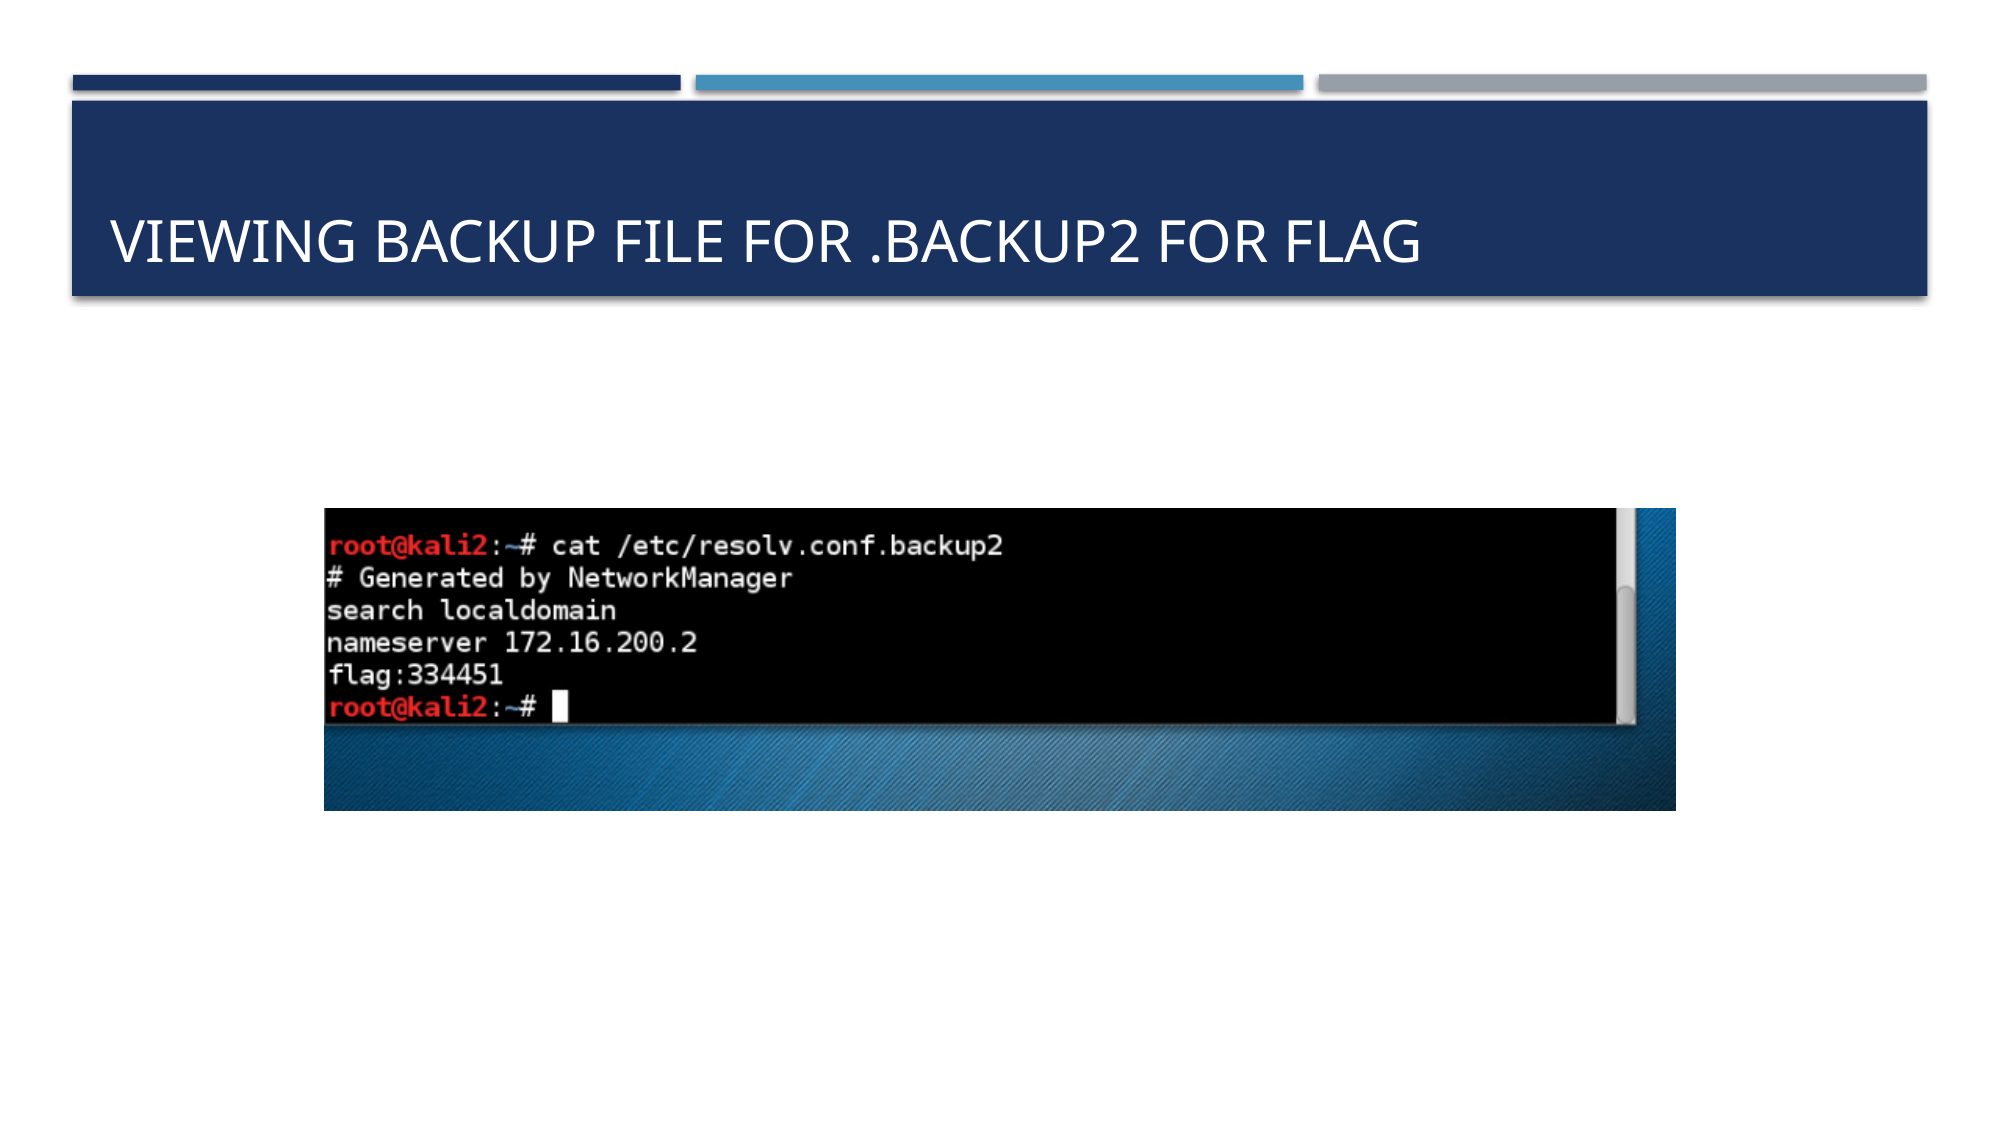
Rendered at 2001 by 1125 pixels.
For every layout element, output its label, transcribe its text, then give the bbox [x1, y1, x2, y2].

title Viewing backup file for .backup2 for flag [95, 115, 1905, 282]
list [324, 508, 1676, 811]
